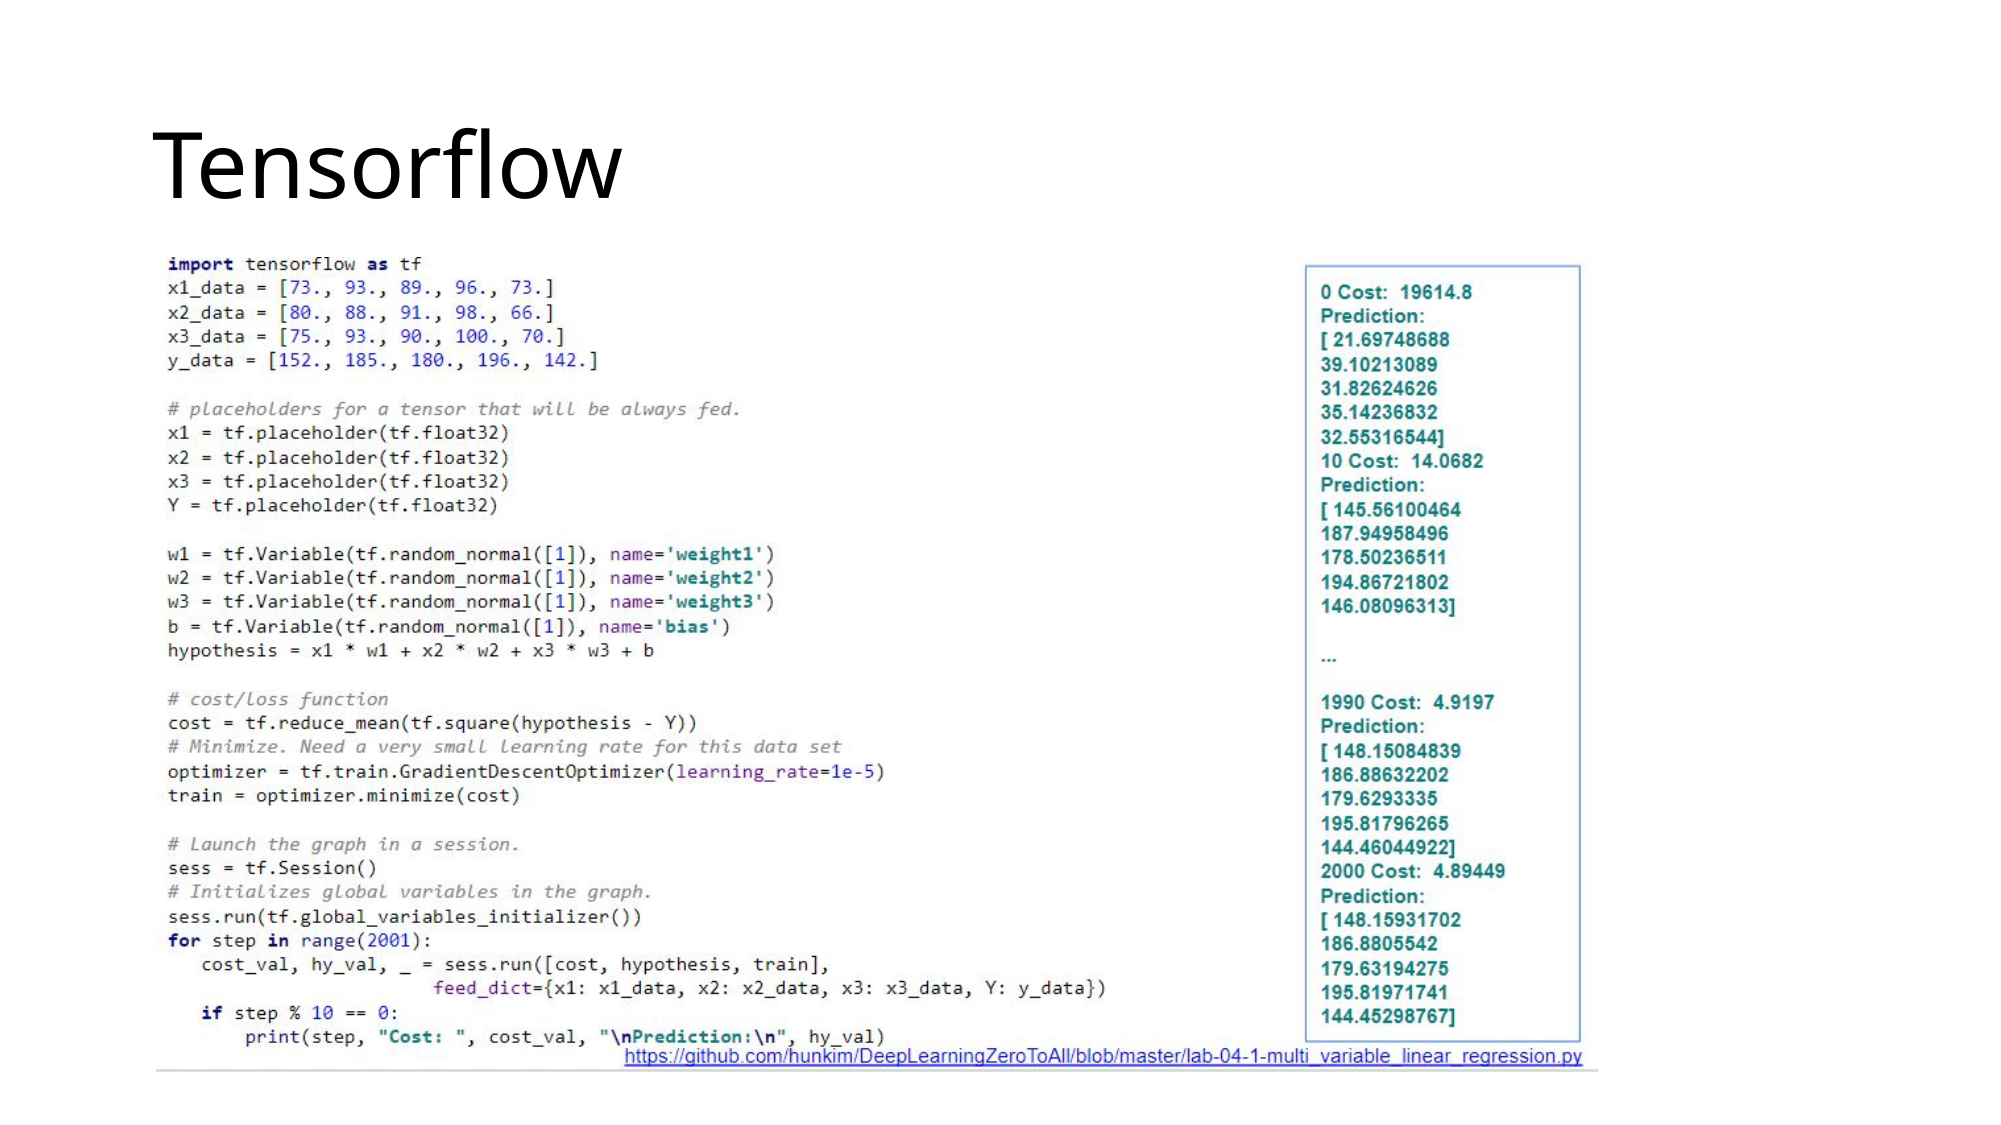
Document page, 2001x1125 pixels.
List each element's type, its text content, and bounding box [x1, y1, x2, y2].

title Tensorflow [137, 59, 1863, 278]
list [156, 257, 1598, 1072]
